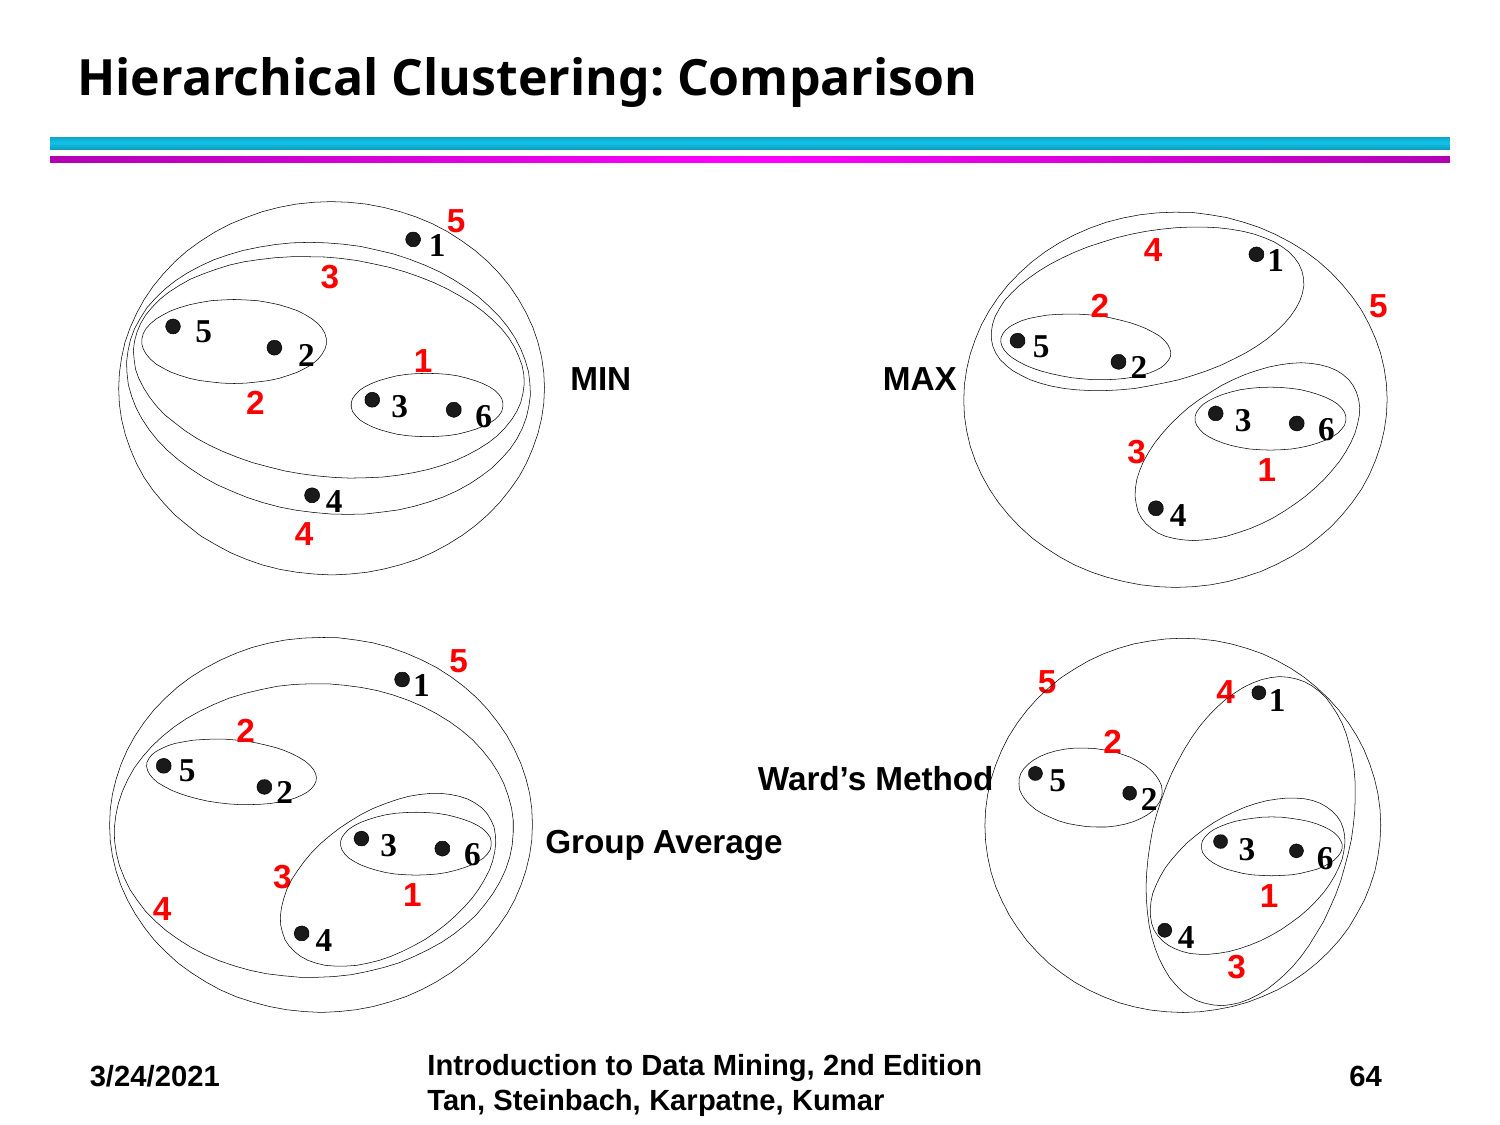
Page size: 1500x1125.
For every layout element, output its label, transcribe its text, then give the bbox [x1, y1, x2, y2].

text_box Group Average [537, 812, 806, 868]
title Hierarchical Clustering: Comparison [62, 24, 1421, 113]
text_box MIN [555, 349, 831, 405]
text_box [1127, 362, 1361, 541]
text_box MAX [868, 349, 958, 405]
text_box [963, 211, 1388, 588]
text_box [118, 199, 545, 576]
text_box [984, 638, 1381, 1013]
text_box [109, 637, 533, 1013]
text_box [114, 683, 514, 978]
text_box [1145, 670, 1356, 1006]
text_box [991, 226, 1305, 391]
text_box Ward’s Method [743, 749, 979, 805]
